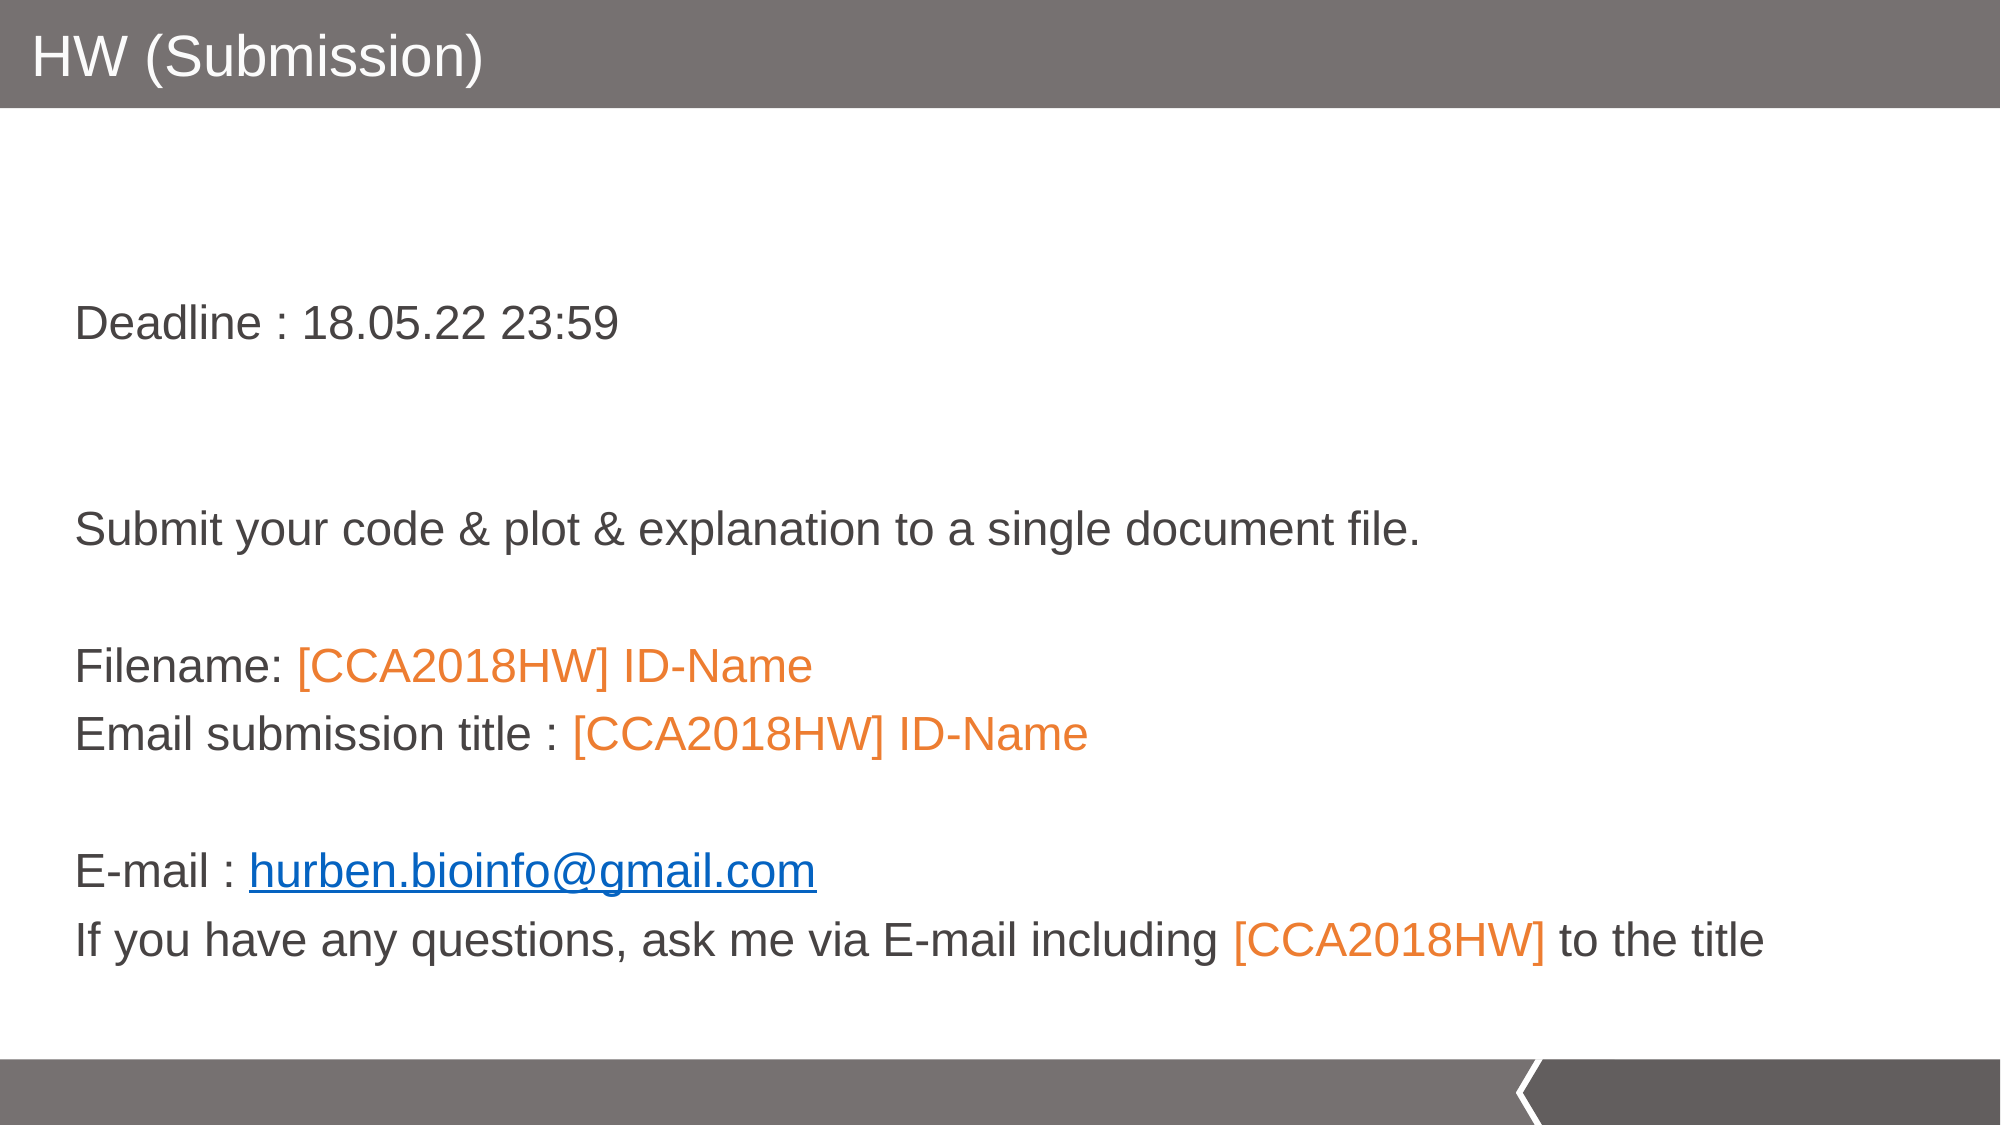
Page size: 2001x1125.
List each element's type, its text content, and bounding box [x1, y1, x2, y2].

list HW (Submission) [16, 18, 1156, 100]
list Deadline : 18.05.22 23:59 Submit your code & plot & explanation to a single document file. Filename: [CCA2018HW] ID-Name Email submission title : [CCA2018HW] ID-Name E-mail : hurben.bioinfo@gmail.com If you have any questions, ask me via E-mail including [CCA2018HW] to the title [59, 290, 1894, 987]
